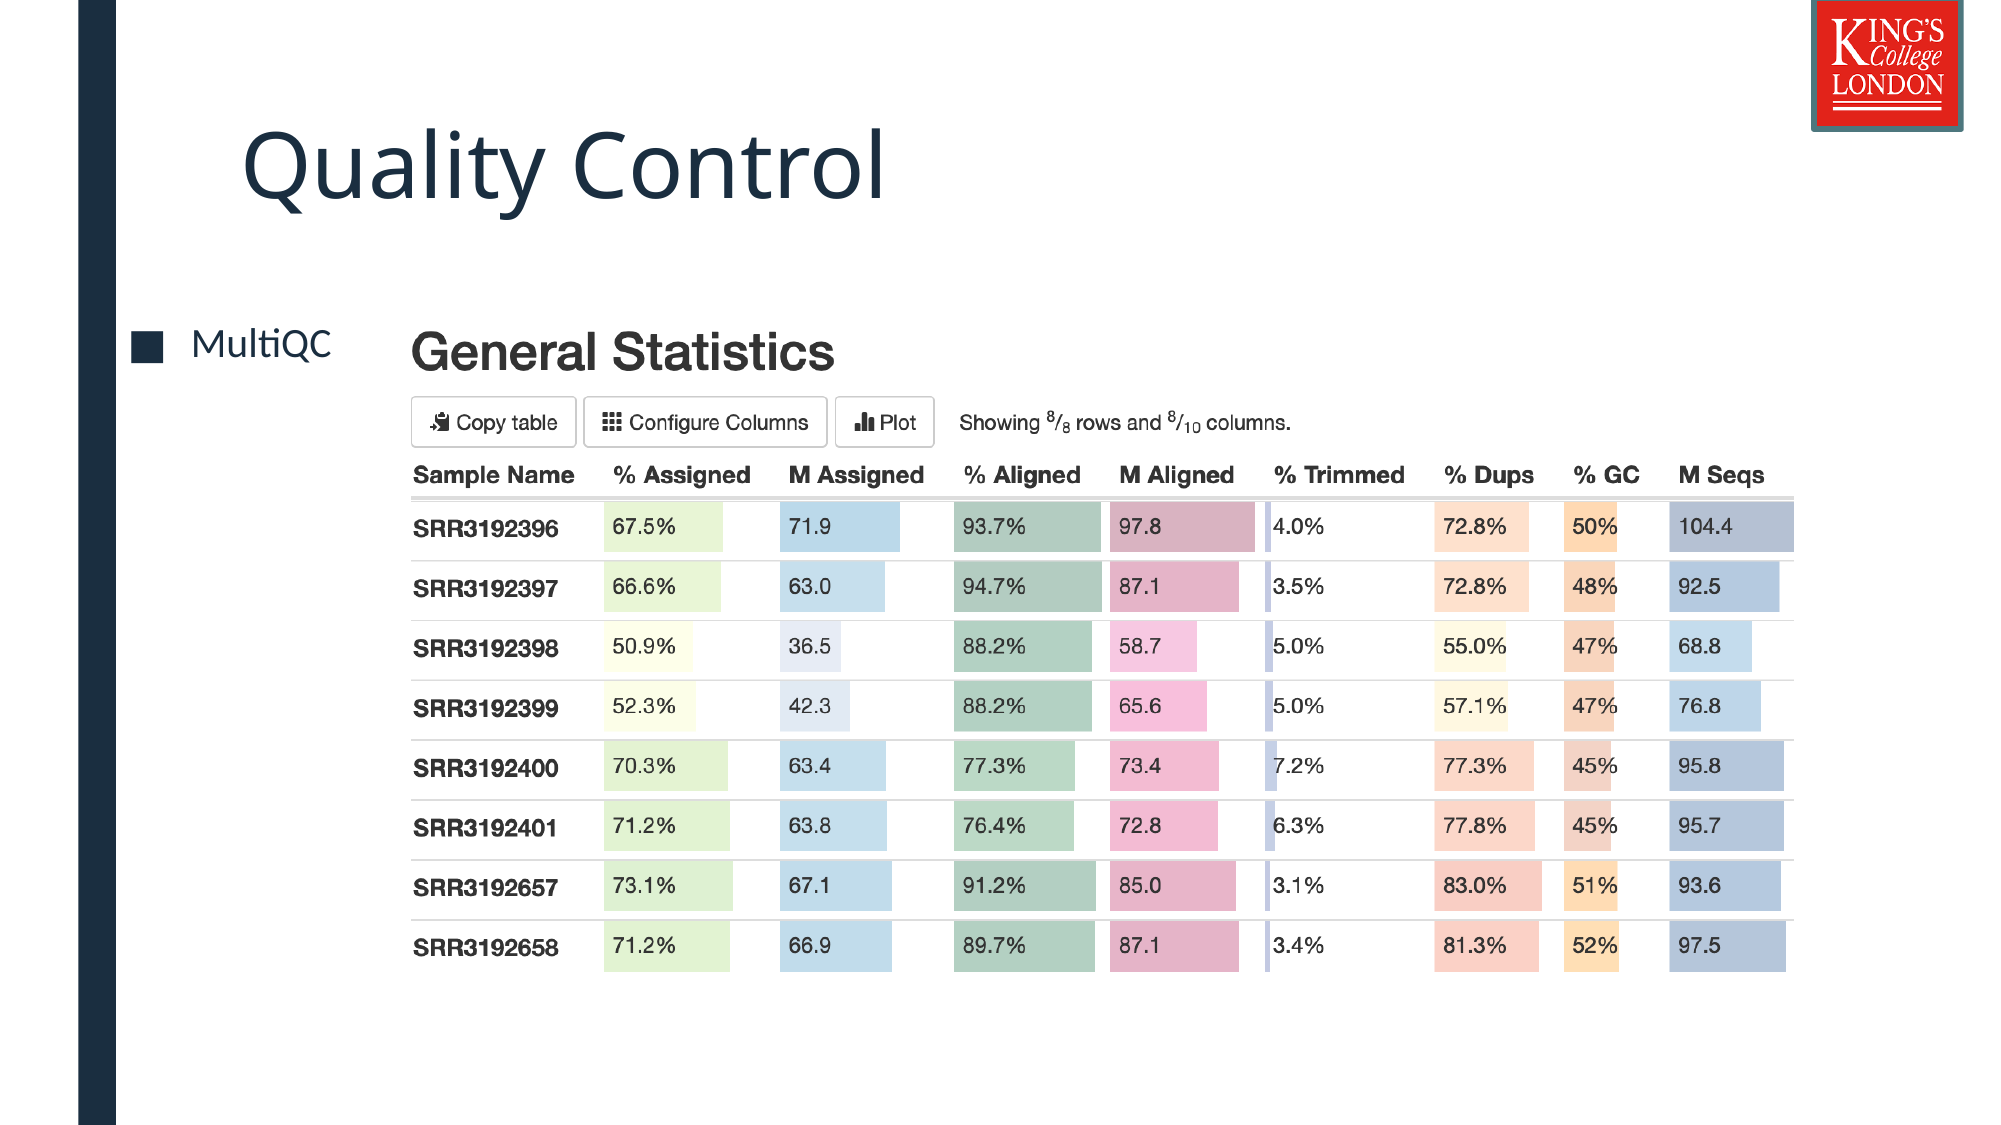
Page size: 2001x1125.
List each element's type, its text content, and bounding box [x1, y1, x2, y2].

picture [379, 312, 1806, 1027]
list MultiQC [112, 312, 379, 933]
title Quality Control [225, 112, 1800, 312]
picture [1817, 1, 1958, 126]
